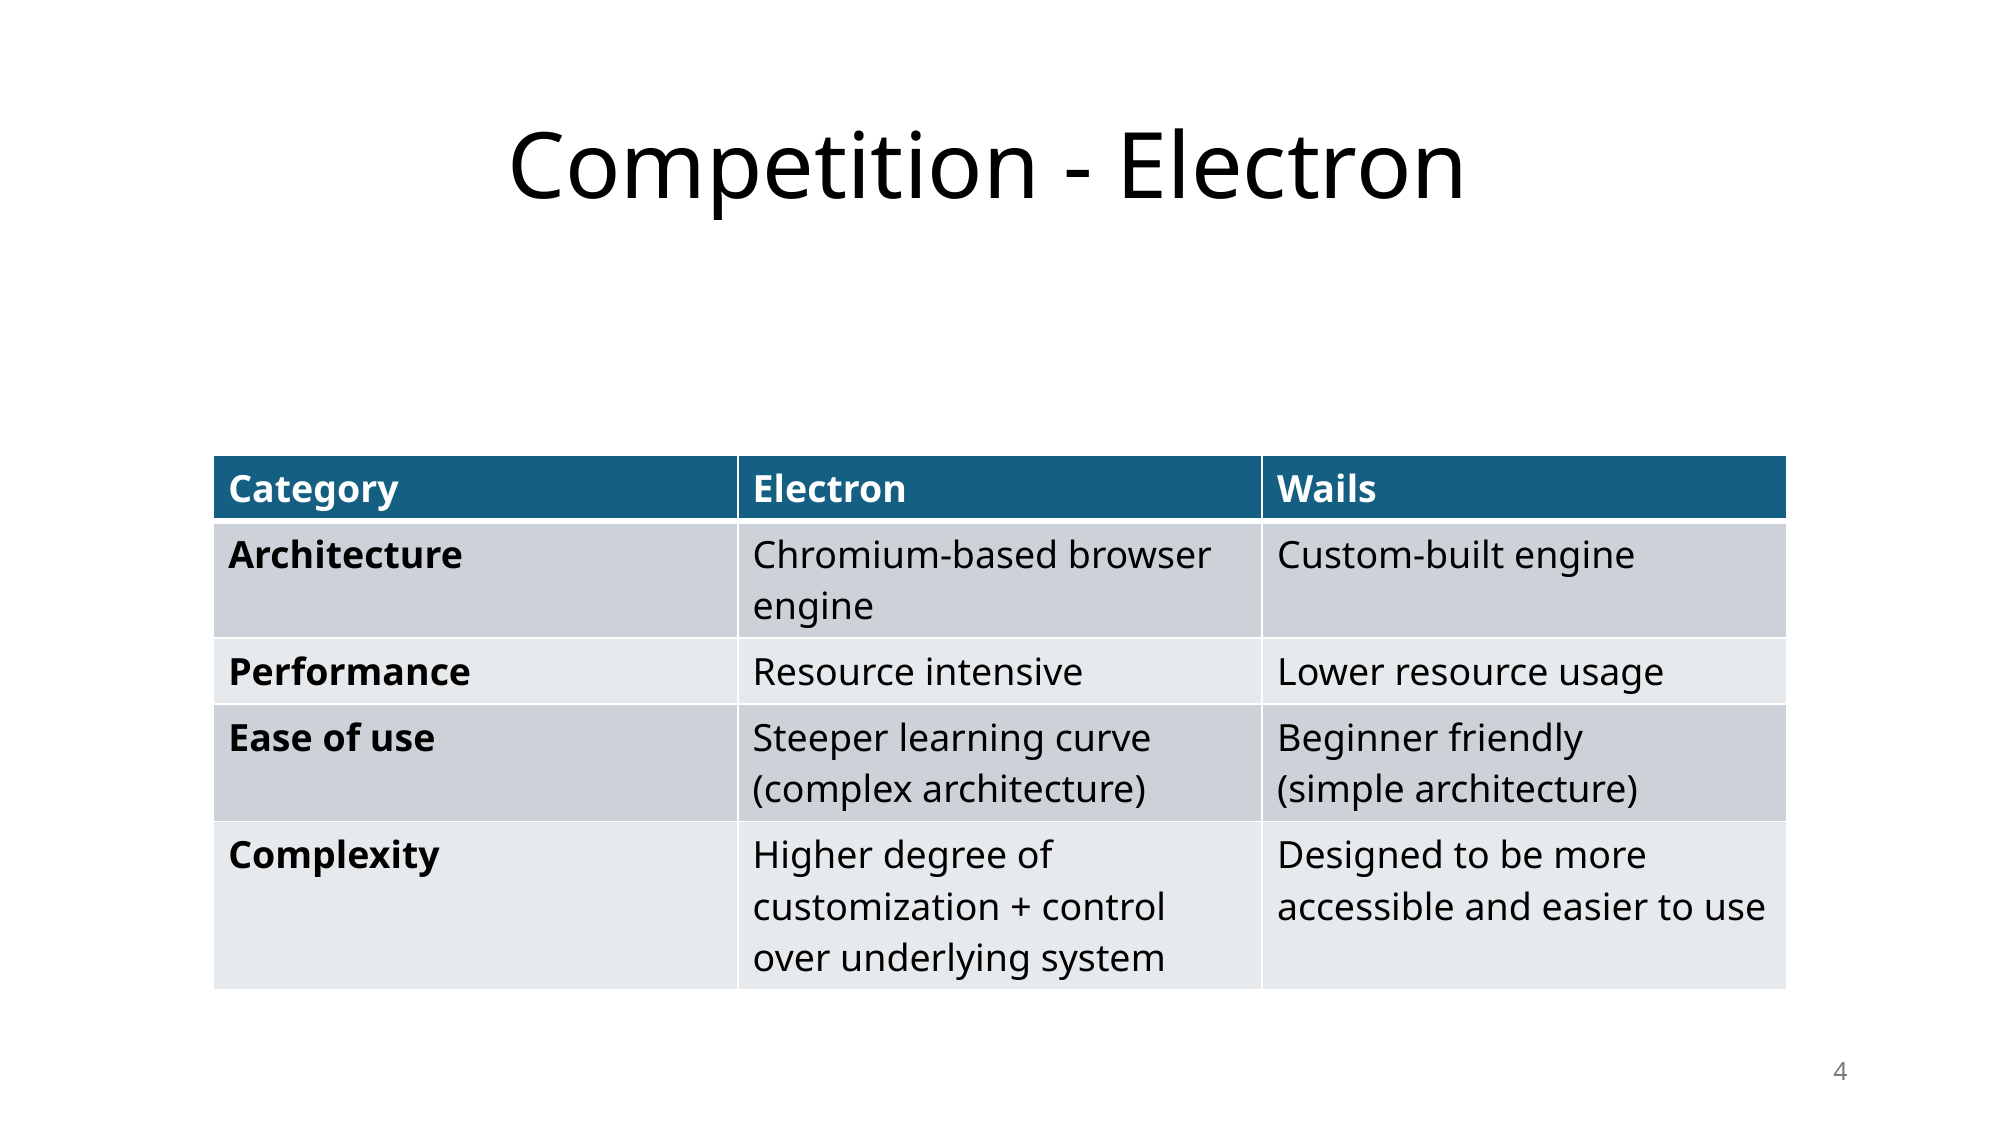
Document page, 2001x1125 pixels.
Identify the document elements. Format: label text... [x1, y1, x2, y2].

slide_number 4 [1412, 1042, 1863, 1103]
table_cell Lower resource usage [1263, 639, 1786, 703]
table_cell Ease of use [214, 705, 737, 821]
table_cell Resource intensive [739, 639, 1261, 703]
table_header Wails [1263, 456, 1786, 518]
table_cell Custom-built engine [1263, 524, 1786, 637]
table_header Electron [739, 456, 1261, 518]
title Competition - Electron [137, 59, 1863, 278]
table_cell Beginner friendly (simple architecture) [1263, 705, 1786, 821]
table_cell Complexity [214, 822, 737, 989]
table_cell Chromium-based browser engine [739, 524, 1261, 637]
table_cell Higher degree of customization + control over underlying system [739, 822, 1261, 989]
table_cell Architecture [214, 524, 737, 637]
table_cell Performance [214, 639, 737, 703]
table_cell Steeper learning curve (complex architecture) [739, 705, 1261, 821]
table_header Category [214, 456, 737, 518]
table_cell Designed to be more accessible and easier to use [1263, 822, 1786, 989]
